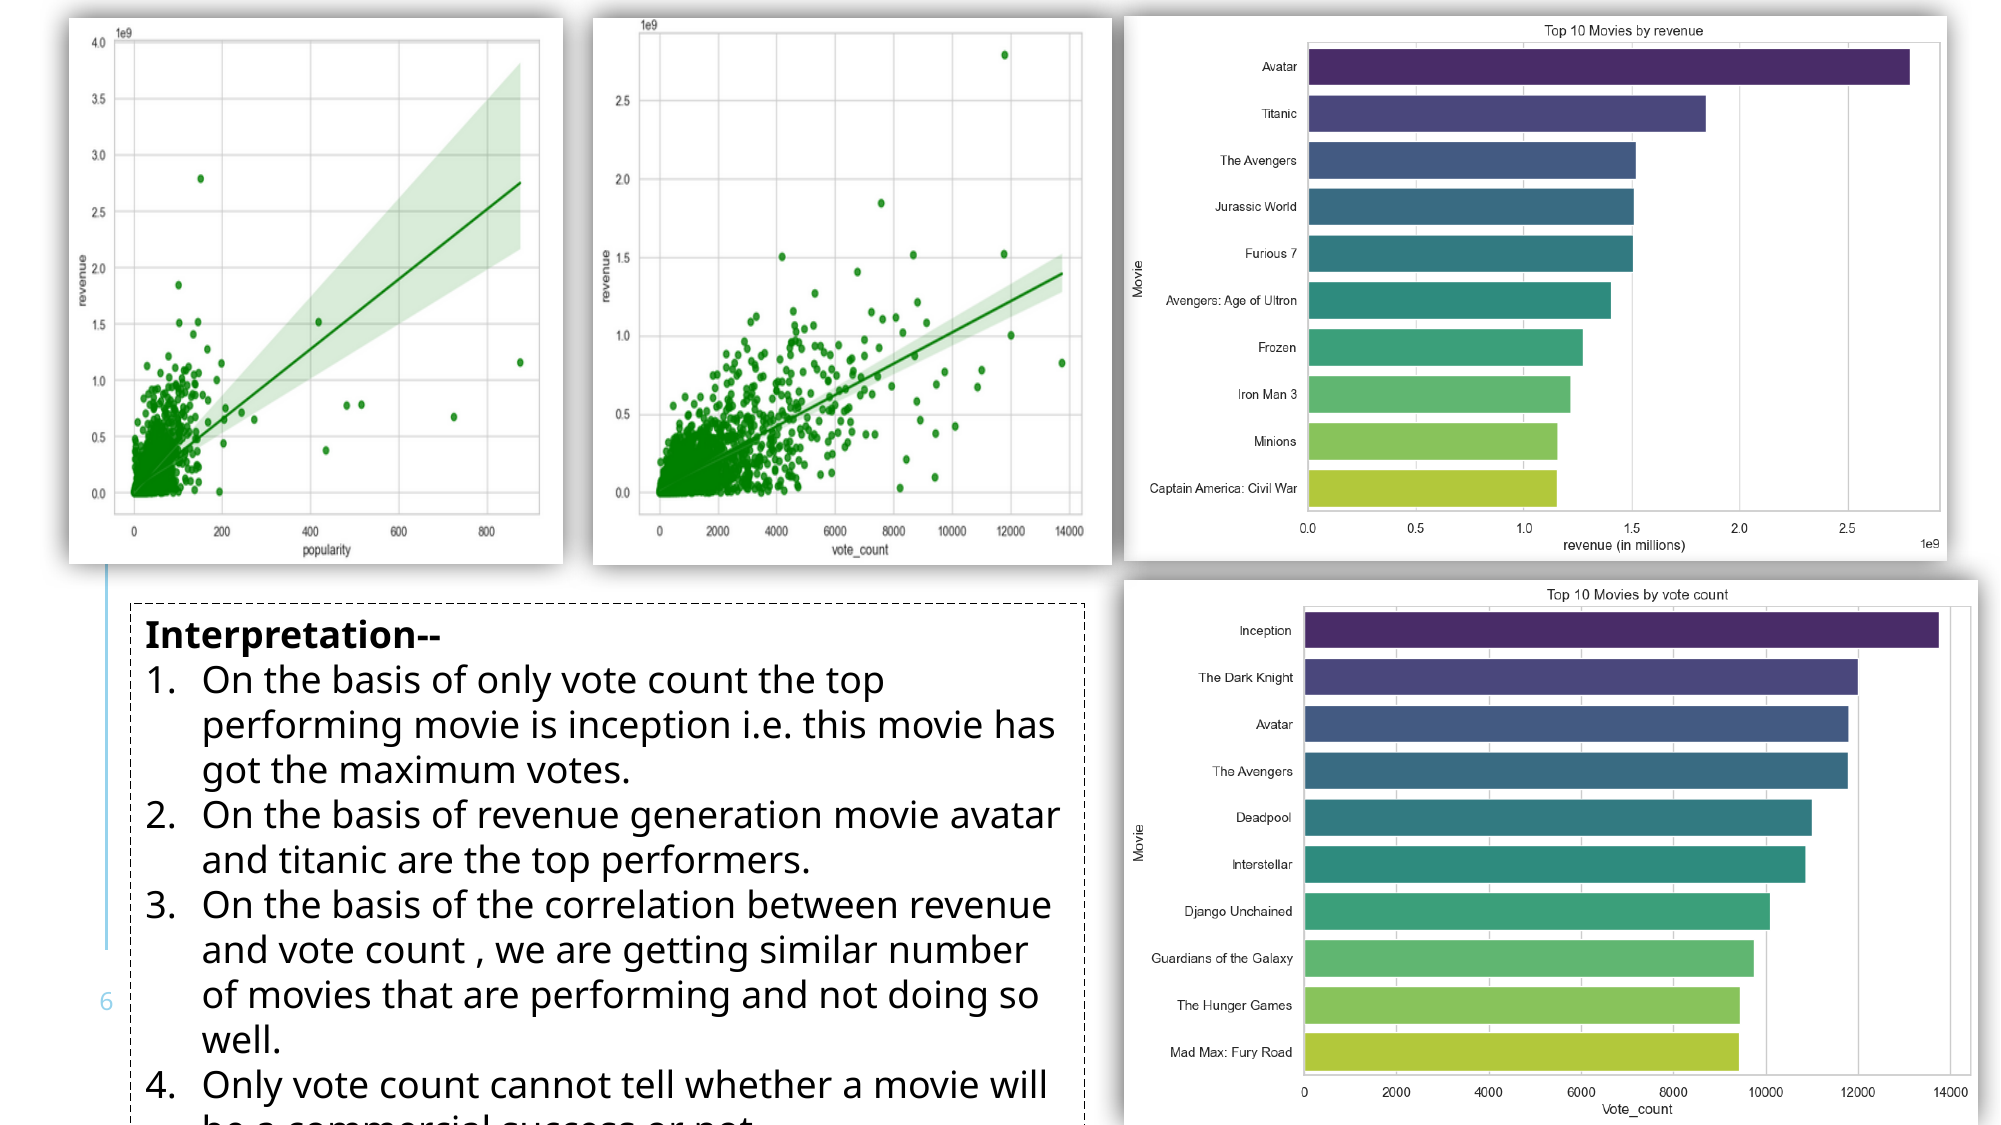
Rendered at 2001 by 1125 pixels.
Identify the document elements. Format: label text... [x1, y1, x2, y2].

picture [69, 18, 563, 564]
text_box Interpretation-- On the basis of only vote count the top performing movie is inception i.e. this movie has got the maximum votes. On the basis of revenue generation movie avatar and titanic are the top performers. On the basis of the correlation between revenue and vote count , we are getting similar number of movies that are performing and not doing so well. Only vote count cannot tell whether a movie will be a commercial success or not. [130, 603, 1085, 1125]
picture [593, 18, 1112, 565]
picture [1123, 16, 1947, 561]
slide_number 6 [68, 987, 130, 1018]
picture [1124, 580, 1978, 1125]
